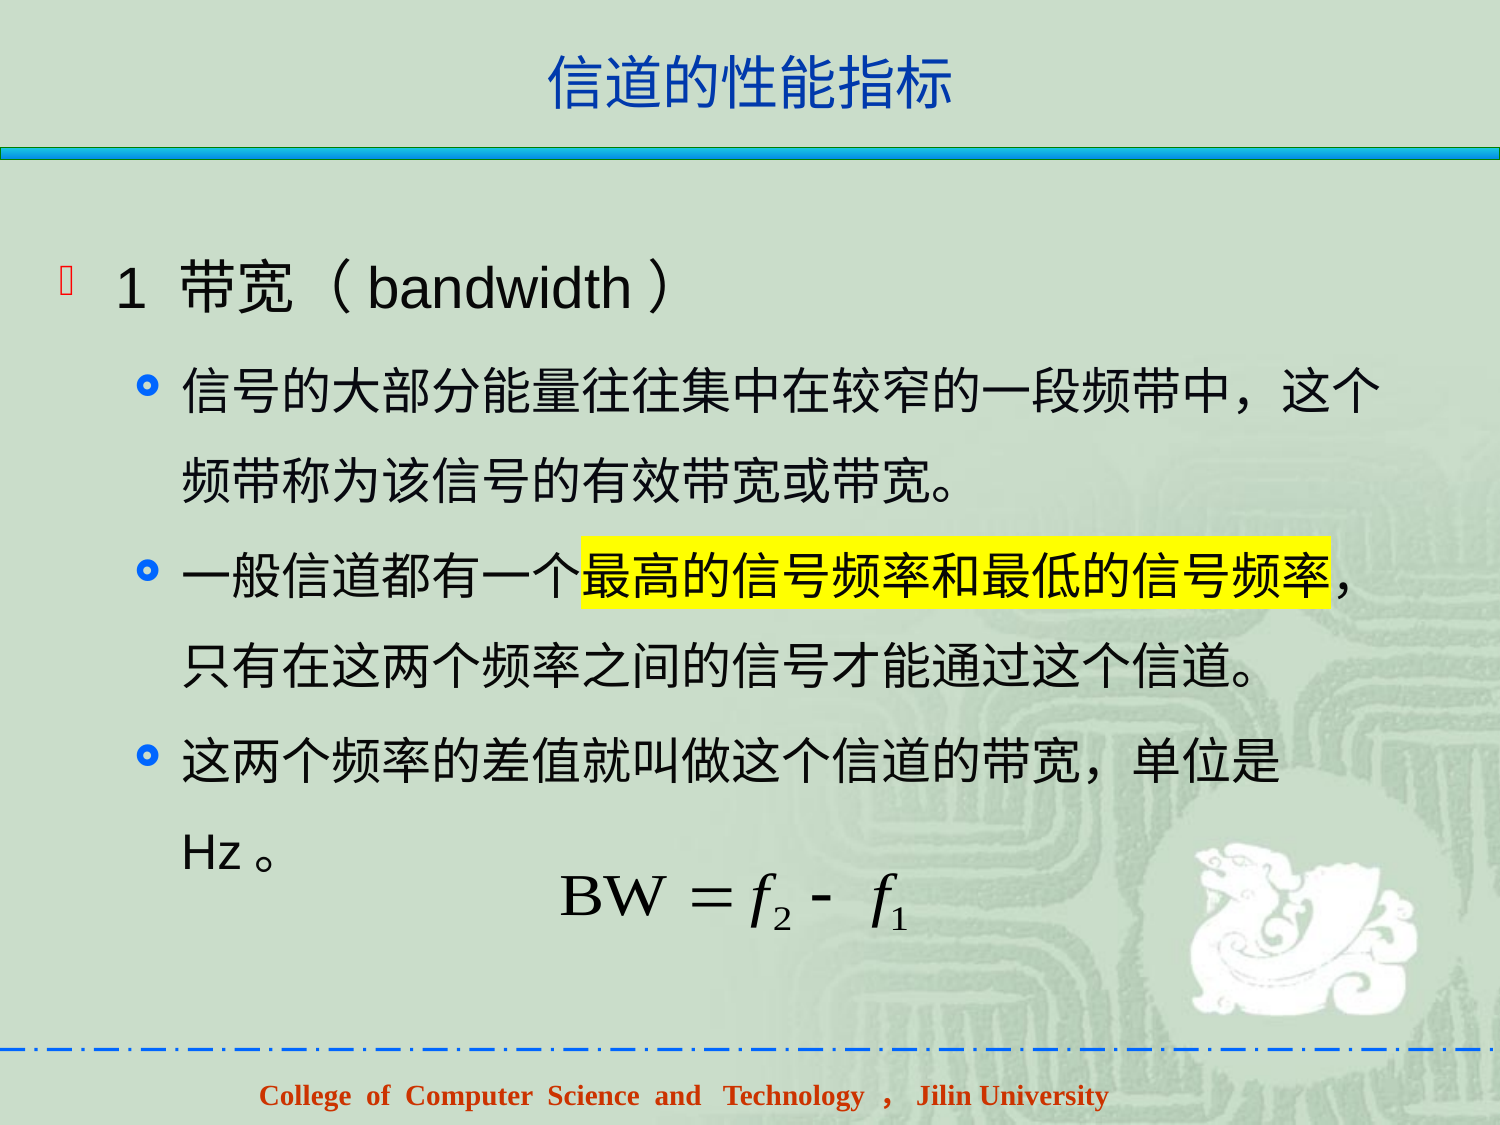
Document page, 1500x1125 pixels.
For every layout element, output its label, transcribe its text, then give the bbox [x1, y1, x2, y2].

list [549, 855, 916, 945]
picture [0, 0, 1500, 147]
title 信道的性能指标 [171, 31, 1329, 131]
list 1 带宽（bandwidth） 信号的大部分能量往往集中在较窄的一段频带中，这个频带称为该信号的有效带宽或带宽。 一般信道都有一个最高的信号频率和最低的信号频率，只有在这两个频率之间的信号才能通过这个信道。 这两个频率的差值就叫做这个信道的带宽，单位是Hz。 [44, 208, 1421, 821]
picture [0, 160, 1500, 1125]
